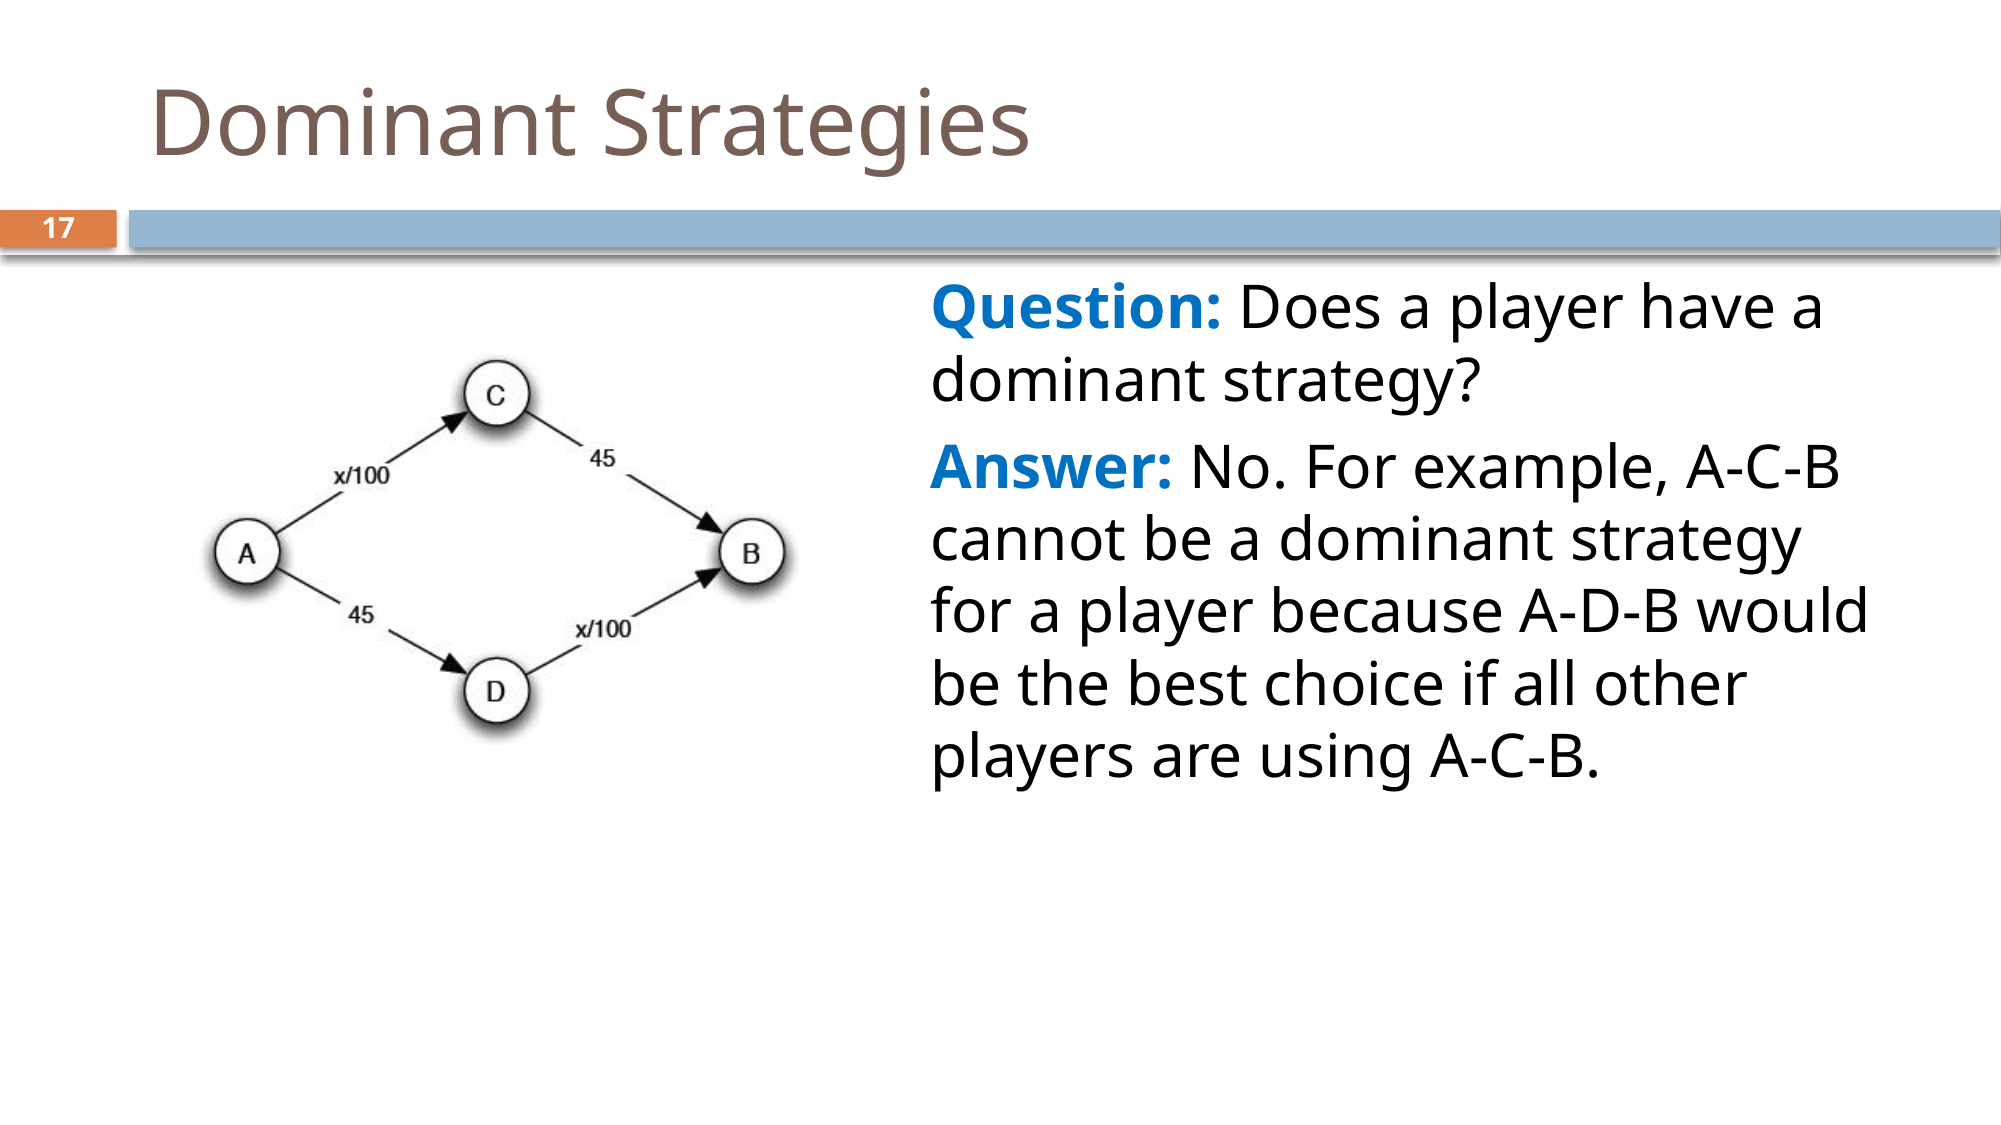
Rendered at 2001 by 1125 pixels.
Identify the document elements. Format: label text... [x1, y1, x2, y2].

list Question: Does a player have a dominant strategy? Answer: No. For example, A-C-B cannot be a dominant strategy for a player because A-D-B would be the best choice if all other players are using A-C-B. [915, 260, 1910, 1011]
slide_number 17 [0, 208, 117, 249]
title Dominant Strategies [133, 37, 1917, 200]
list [165, 329, 844, 759]
